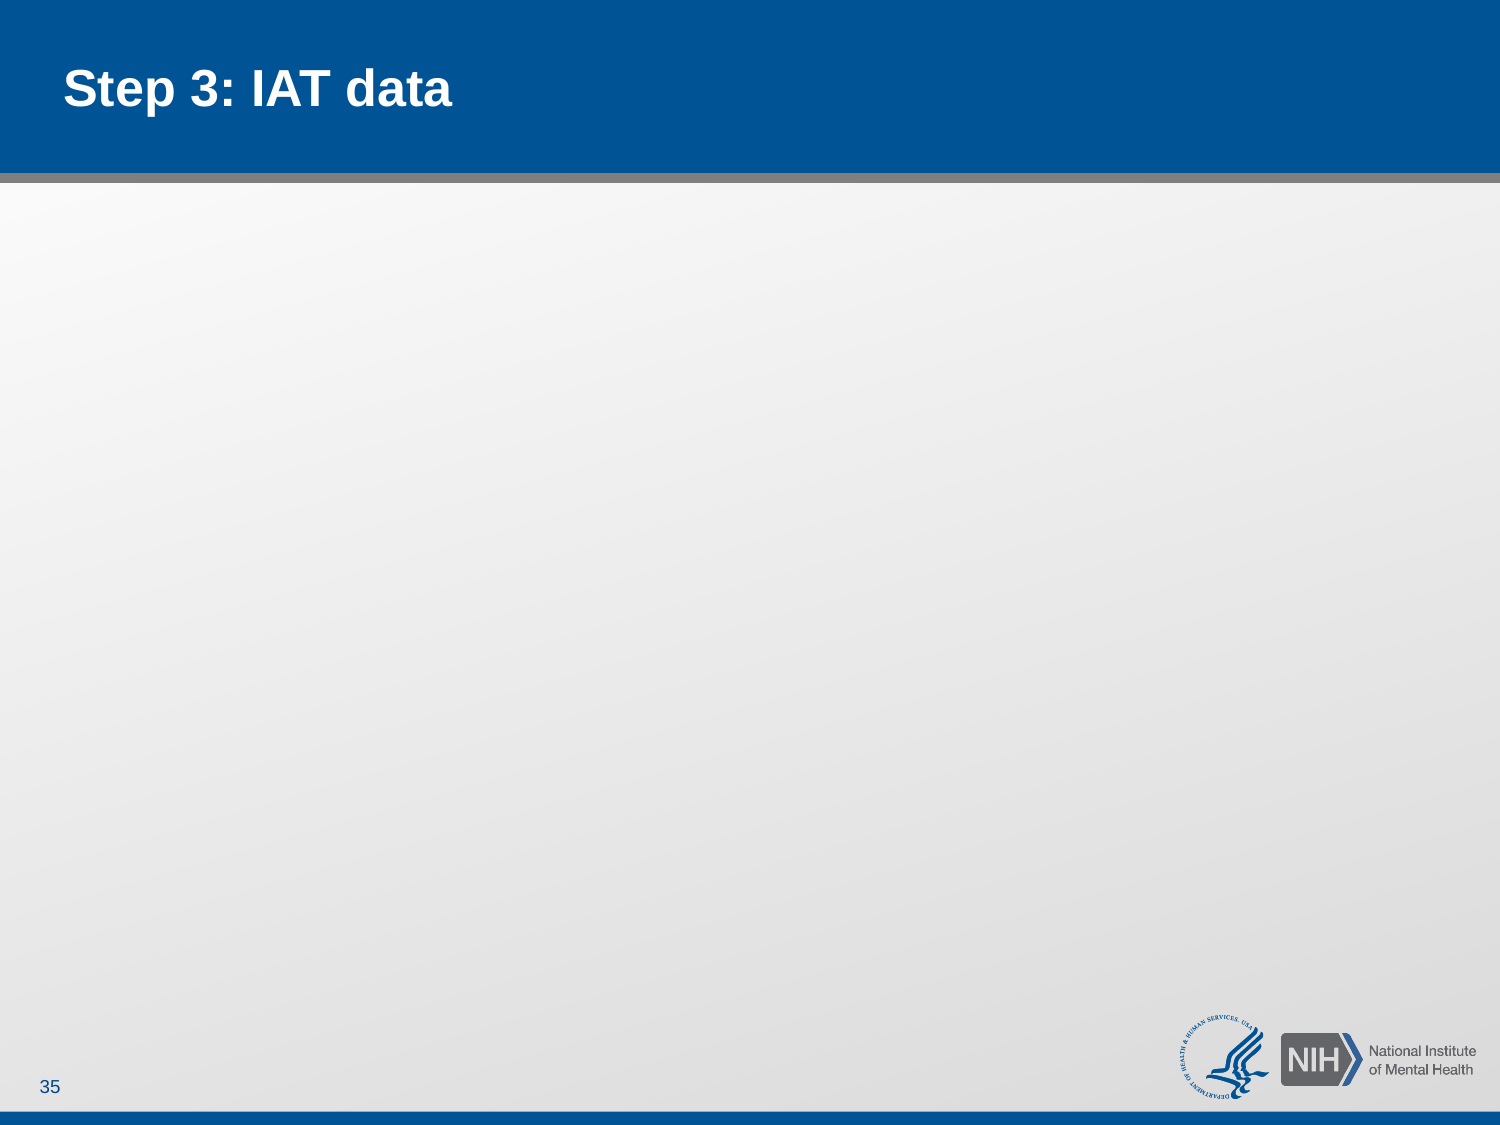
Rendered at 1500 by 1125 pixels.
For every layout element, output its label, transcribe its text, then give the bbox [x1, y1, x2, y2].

slide_number 35 [24, 1067, 156, 1101]
title Step 3: IAT data [48, 47, 1157, 124]
picture [1281, 1033, 1476, 1086]
picture [1180, 1015, 1269, 1099]
